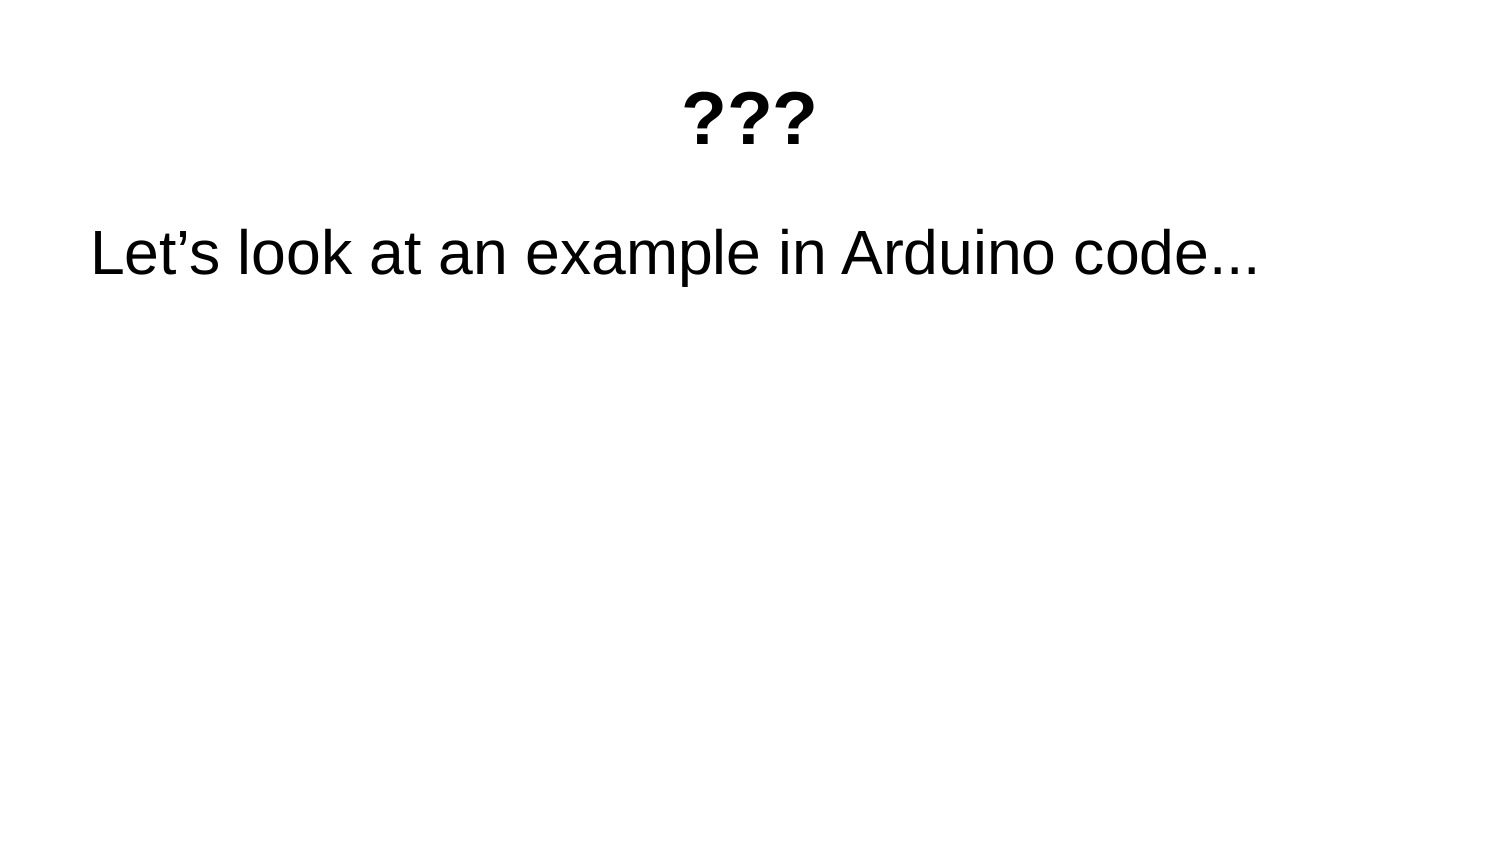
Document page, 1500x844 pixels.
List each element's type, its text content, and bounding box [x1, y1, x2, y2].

list Let’s look at an example in Arduino code... [75, 196, 1425, 808]
title ??? [75, 33, 1425, 175]
